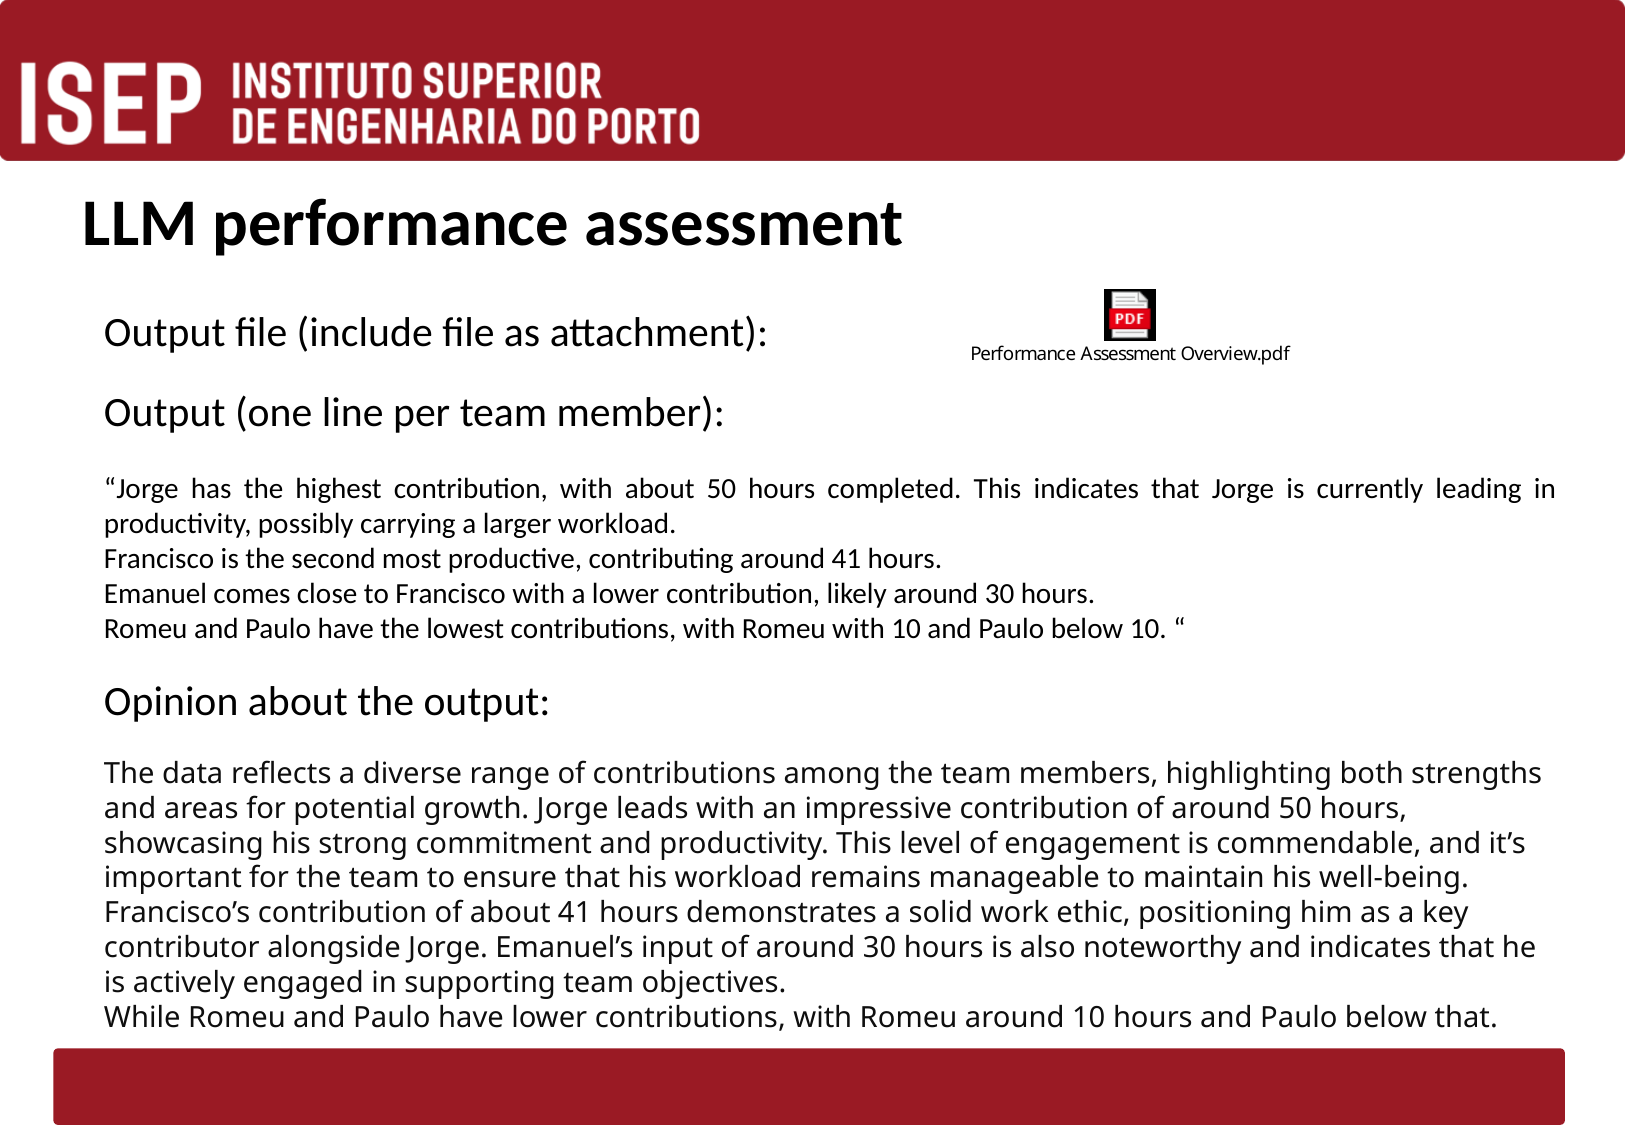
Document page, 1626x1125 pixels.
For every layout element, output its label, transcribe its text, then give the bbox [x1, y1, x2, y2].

picture [0, 0, 1625, 162]
title LLM performance assessment [67, 164, 1552, 258]
text_box Output file (include file as attachment): Output (one line per team member): “Jorge has the highest contribution, with about 50 hours completed. This indicates that Jorge is currently leading in productivity, possibly carrying a larger workload. Francisco is the second most productive, contributing around 41 hours. Emanuel comes close to Francisco with a lower contribution, likely around 30 hours. Romeu and Paulo have the lowest contributions, with Romeu with 10 and Paulo below 10. “ Opinion about the output: The data reflects a diverse range of contributions among the team members, highlighting both strengths and areas for potential growth. Jorge leads with an impressive contribution of around 50 hours, showcasing his strong commitment and productivity. This level of engagement is commendable, and it’s important for the team to ensure that his workload remains manageable to maintain his well-being. Francisco’s contribution of about 41 hours demonstrates a solid work ethic, positioning him as a key contributor alongside Jorge. Emanuel’s input of around 30 hours is also noteworthy and indicates that he is actively engaged in supporting team objectives. While Romeu and Paulo have lower contributions, with Romeu around 10 hours and Paulo below that. [88, 289, 1573, 1060]
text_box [930, 288, 1329, 375]
text_box [73, 260, 1557, 1031]
